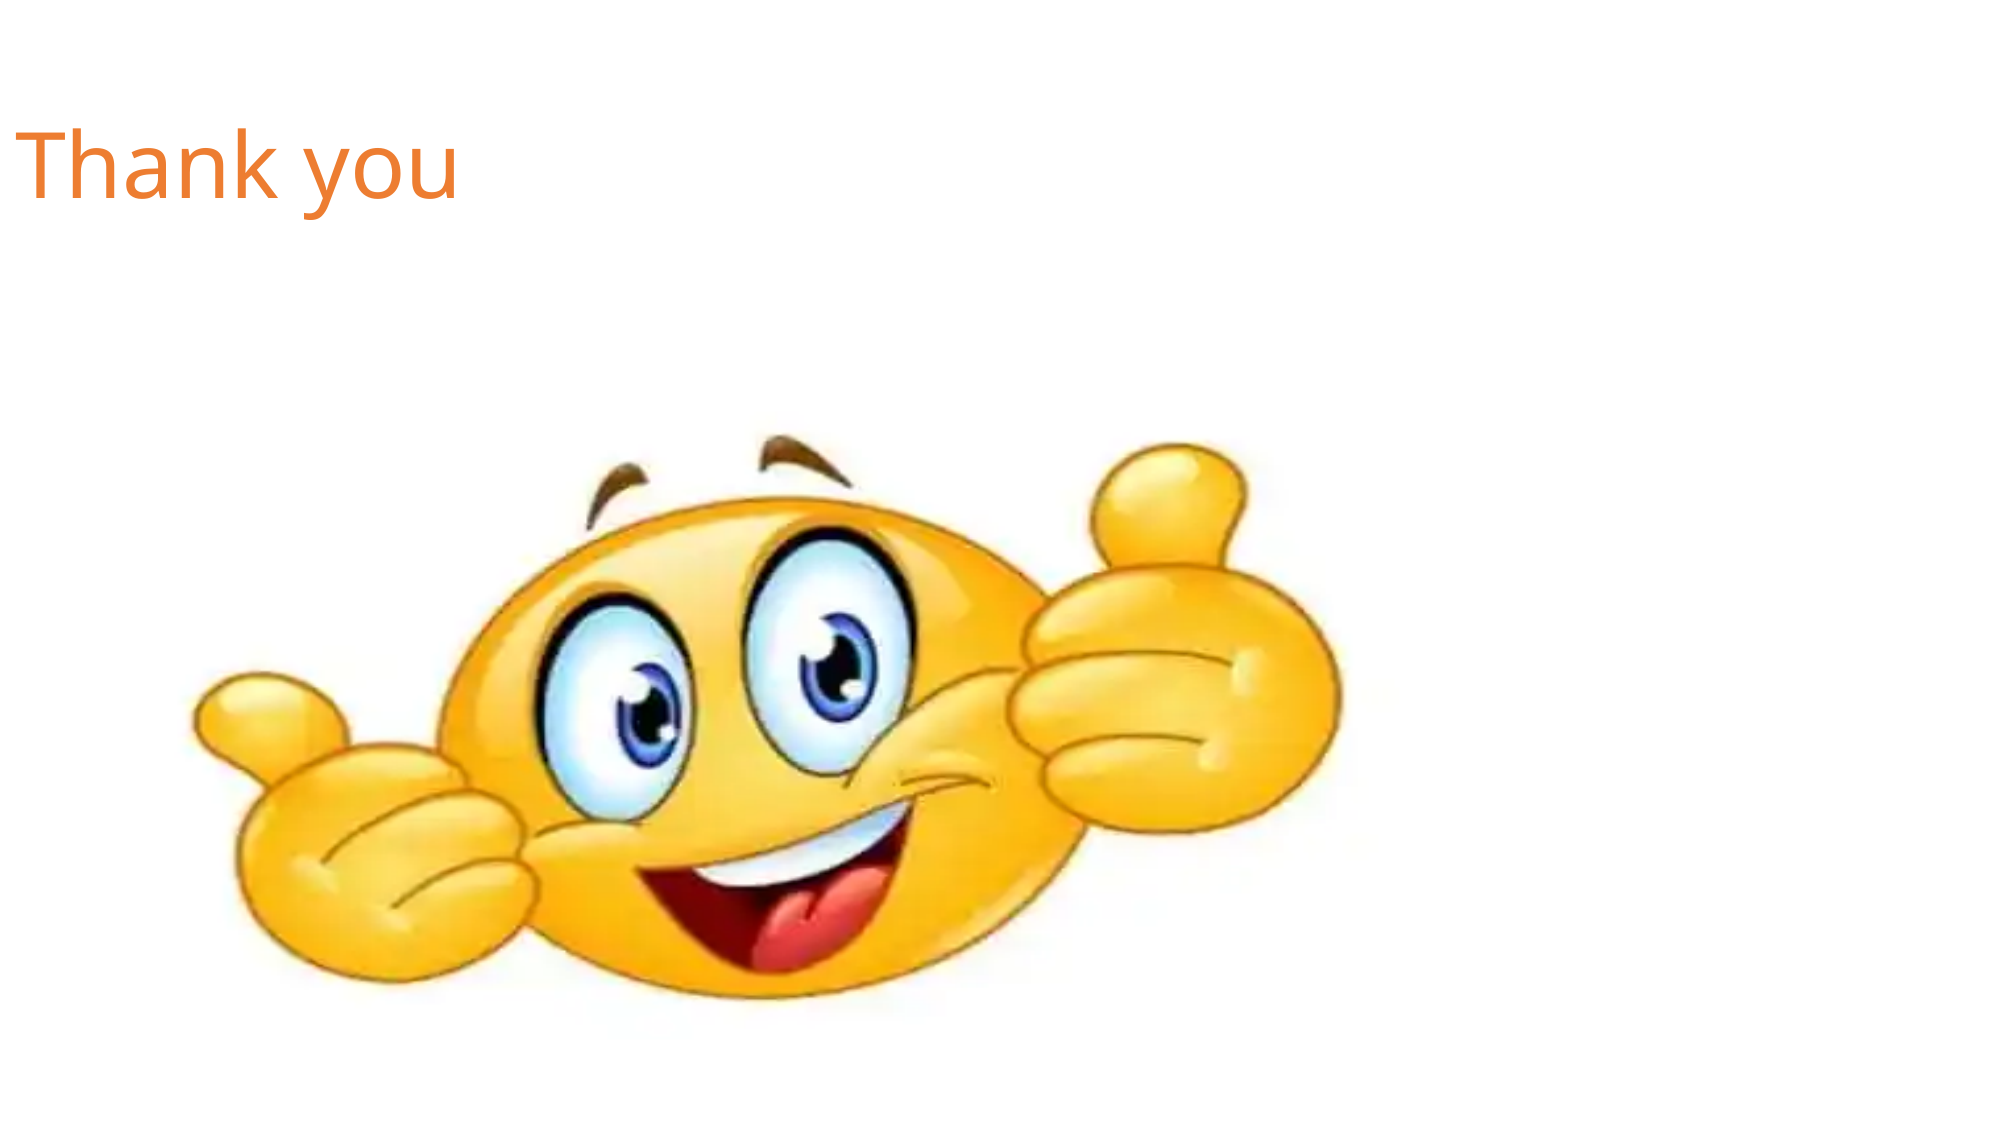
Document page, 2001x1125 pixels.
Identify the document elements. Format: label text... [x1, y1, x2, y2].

title Thank you [0, 59, 1863, 278]
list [137, 378, 1542, 1109]
